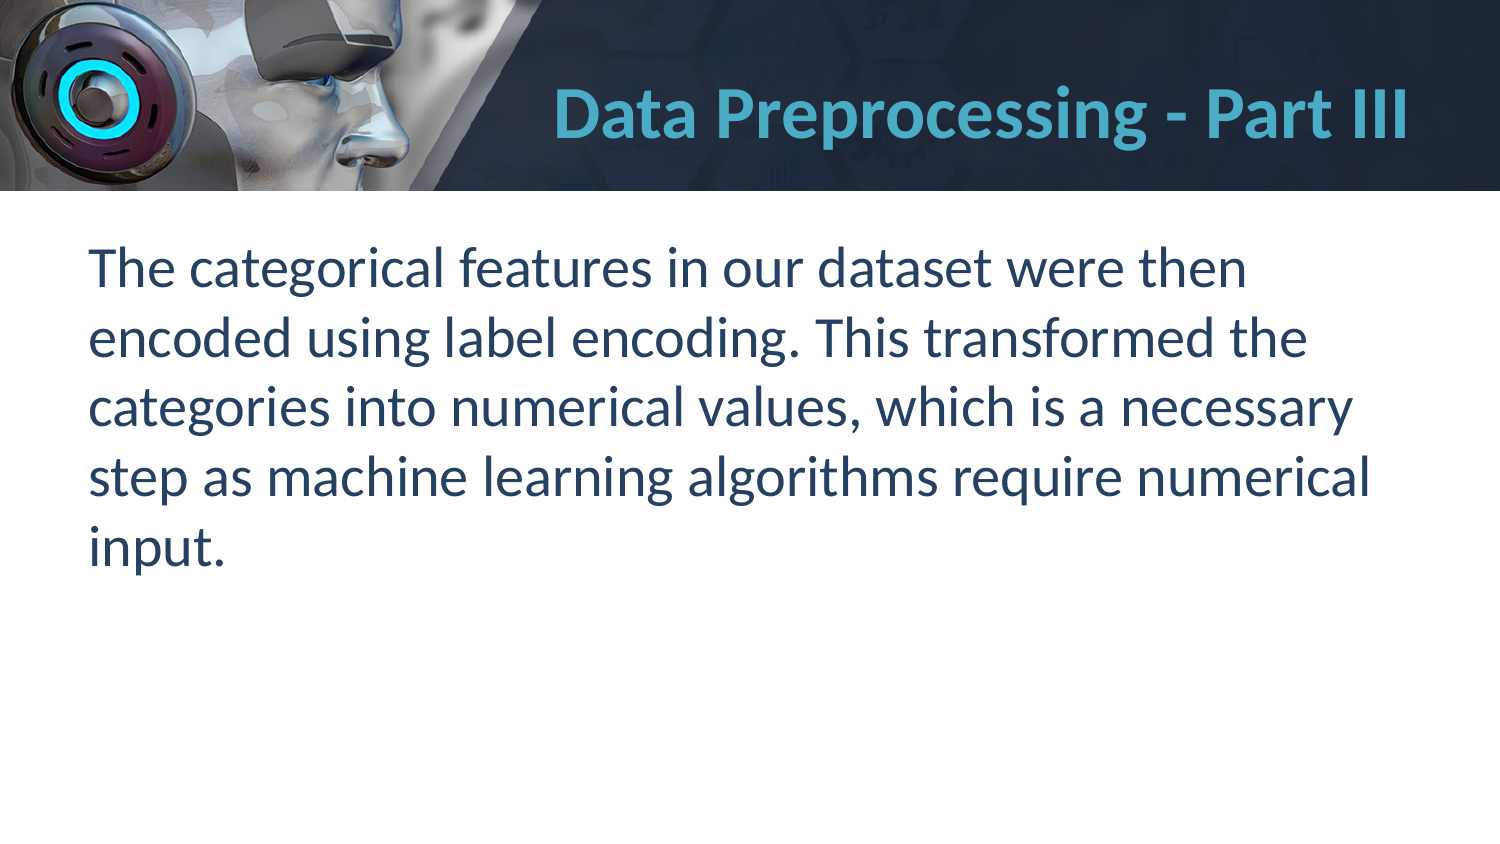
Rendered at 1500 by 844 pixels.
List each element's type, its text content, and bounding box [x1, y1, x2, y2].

title Data Preprocessing - Part III [73, 46, 1427, 172]
list The categorical features in our dataset were then encoded using label encoding. This transformed the categories into numerical values, which is a necessary step as machine learning algorithms require numerical input. [73, 221, 1427, 773]
picture [0, 0, 1500, 844]
